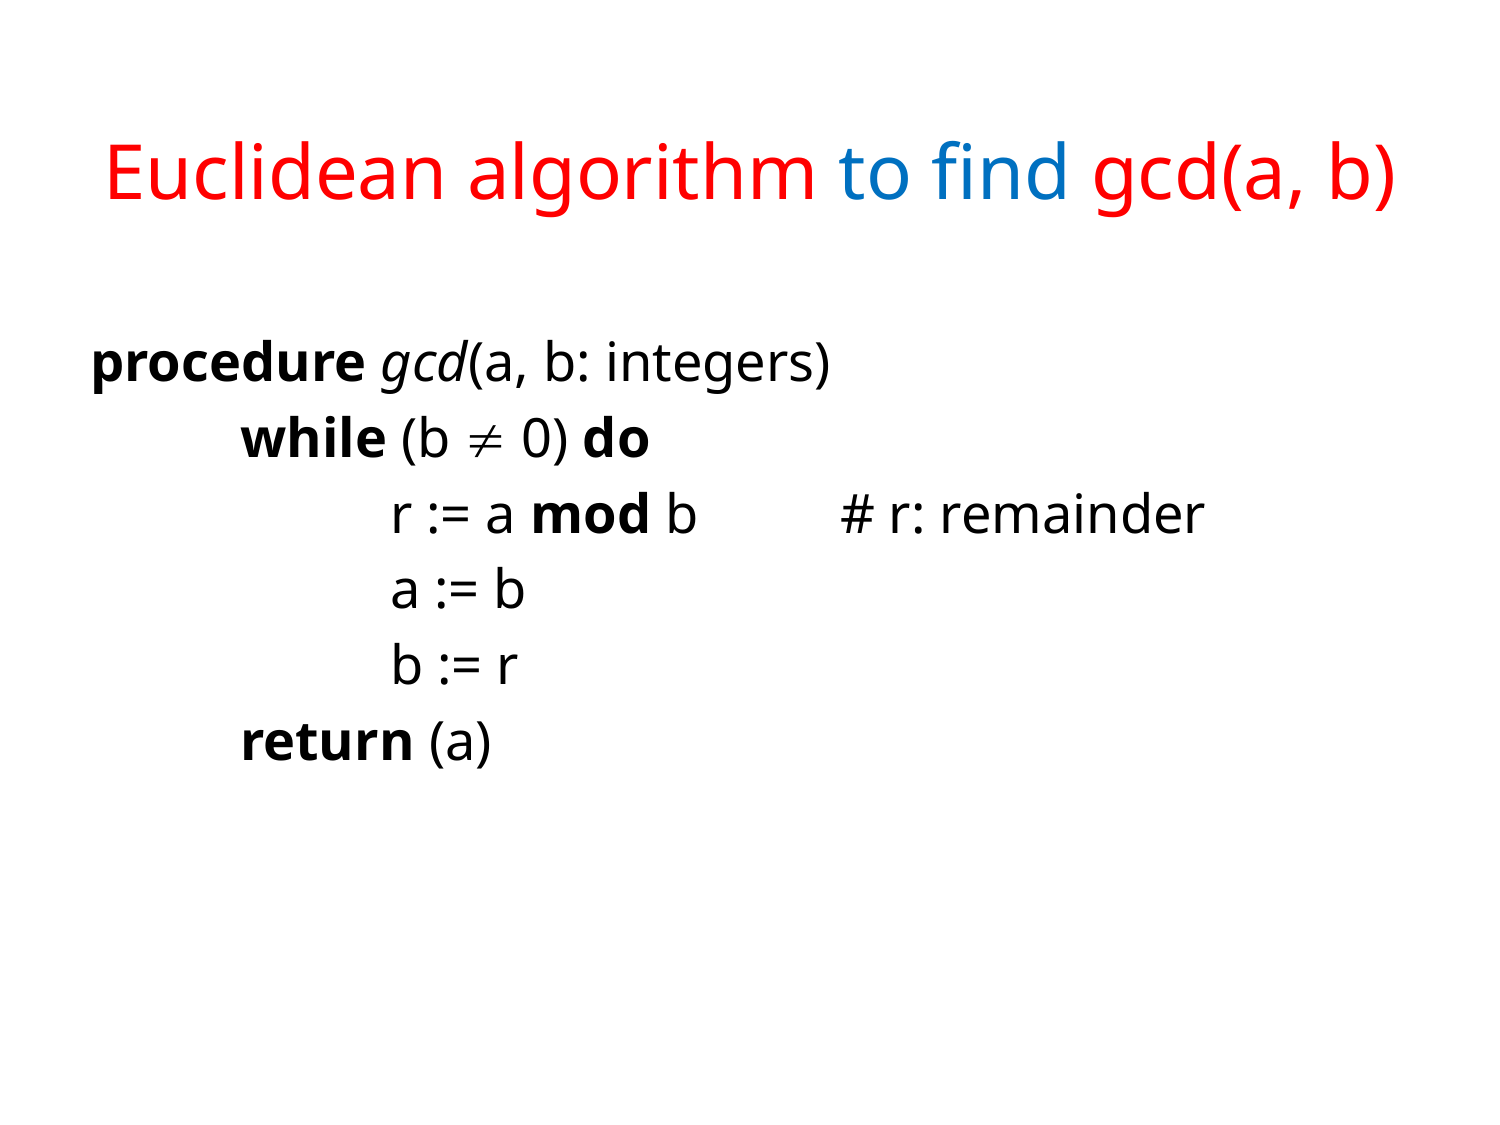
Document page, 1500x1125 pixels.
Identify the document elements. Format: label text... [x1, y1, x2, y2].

title Euclidean algorithm to find gcd(a, b) [75, 75, 1425, 263]
list procedure gcd(a, b: integers) while (b  0) do r := a mod b # r: remainder a := b b := r return (a) [75, 320, 1425, 1063]
